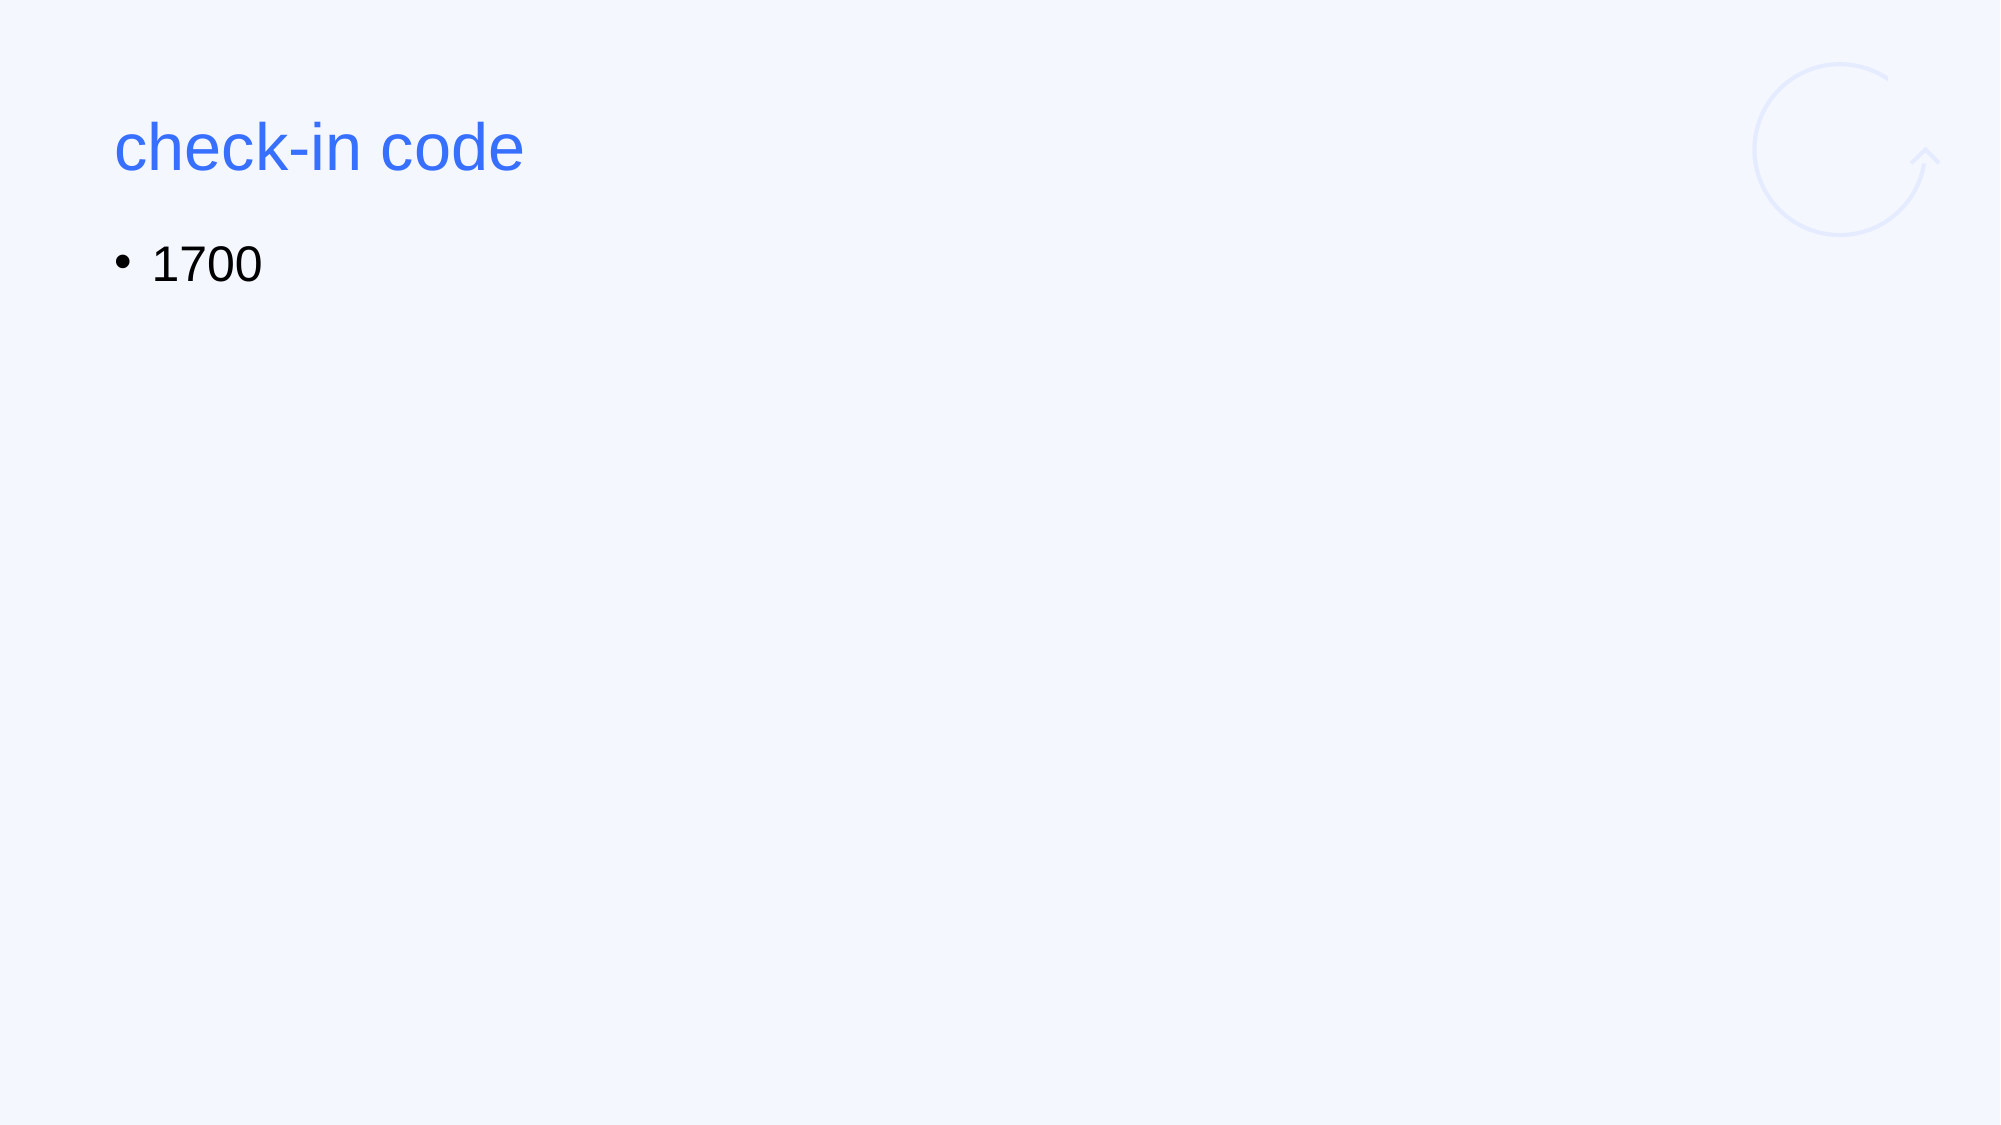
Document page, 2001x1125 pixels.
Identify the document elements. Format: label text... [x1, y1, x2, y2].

title check-in code [114, 65, 1886, 184]
list 1700 [114, 213, 1886, 1013]
